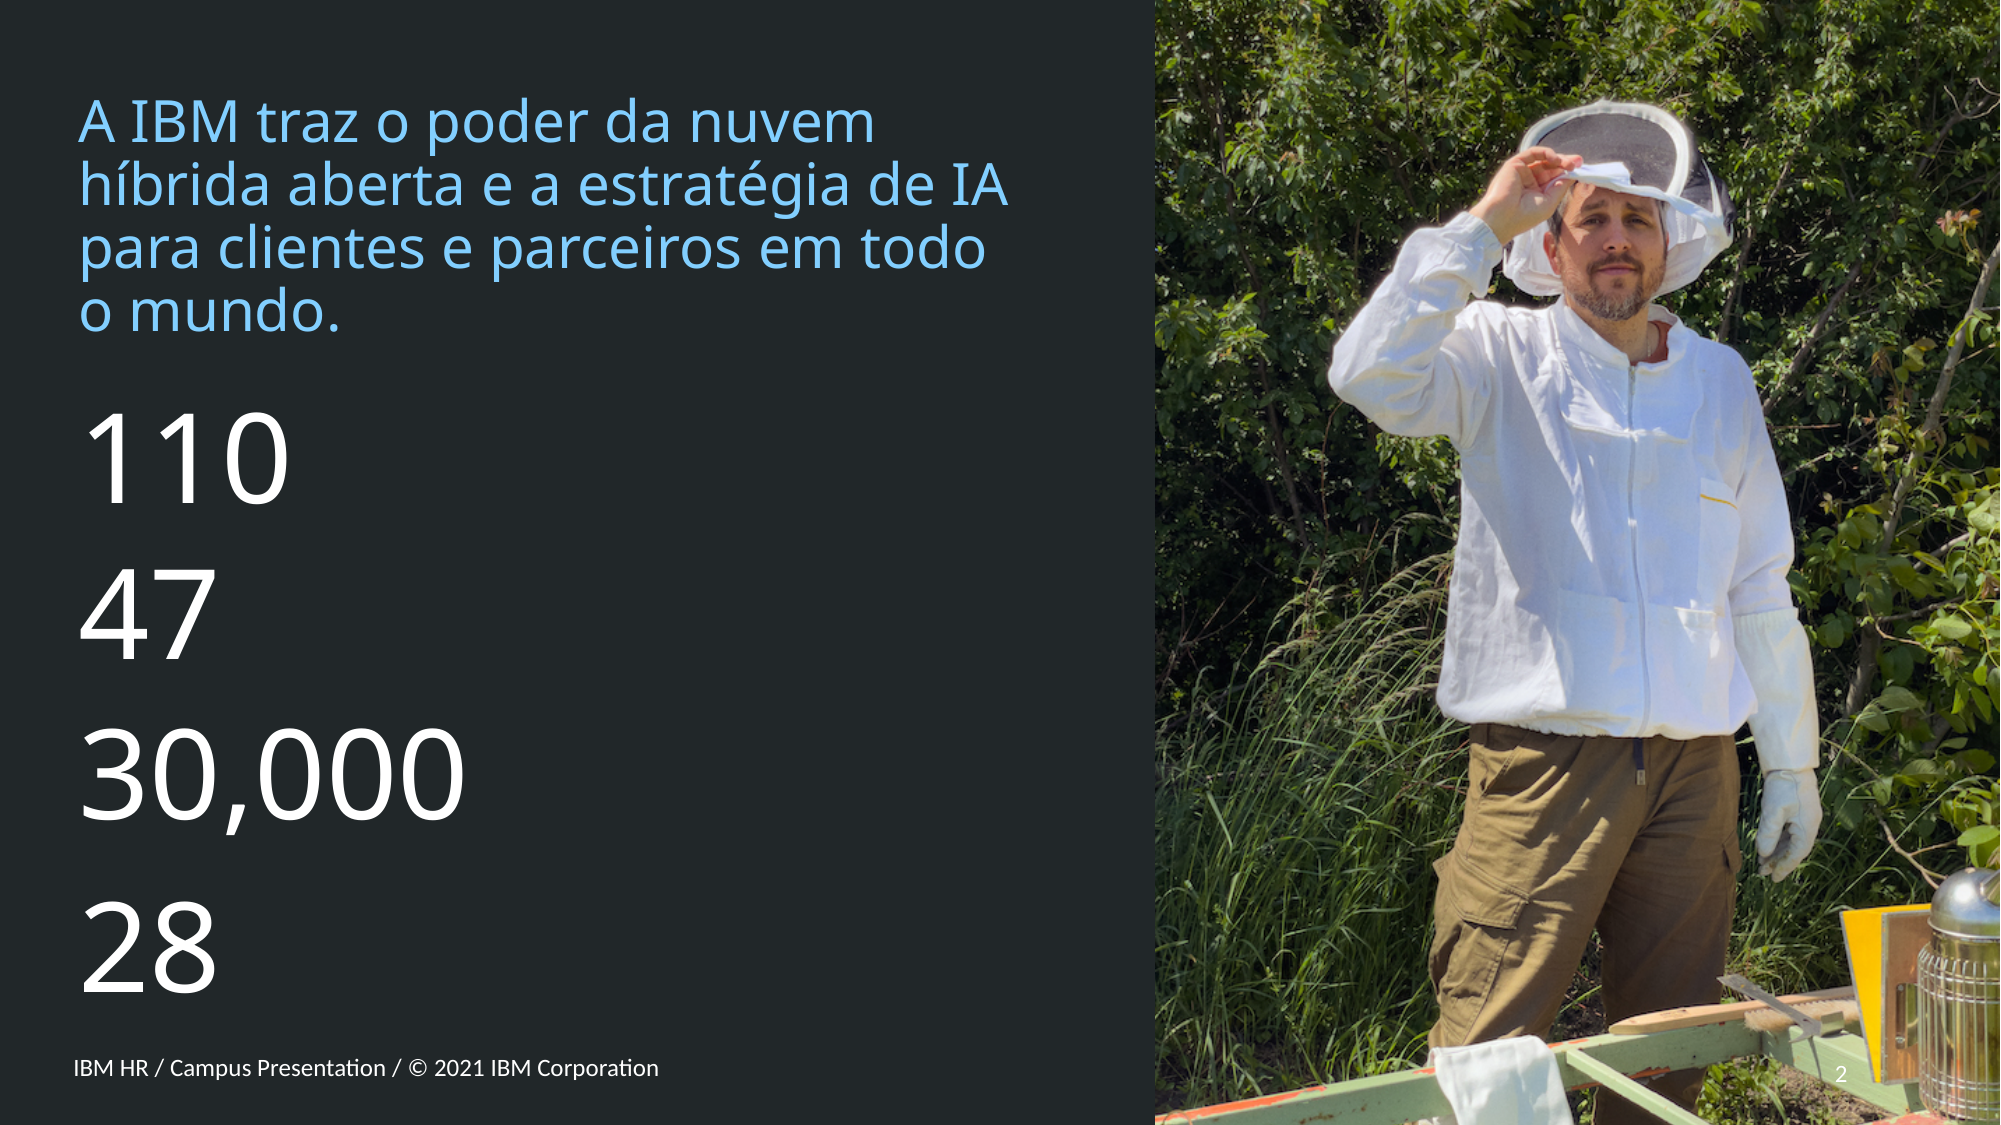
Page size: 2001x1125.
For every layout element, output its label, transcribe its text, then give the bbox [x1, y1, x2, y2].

picture [1155, 0, 2000, 1125]
text_box 30,000 [63, 698, 514, 861]
footer IBM HR / Campus Presentation / © 2021 IBM Corporation [29, 1036, 705, 1097]
text_box 47 [63, 552, 269, 685]
title A IBM traz o poder da nuvem híbrida aberta e a estratégia de IA para clientes e parceiros em todo o mundo. [63, 109, 1030, 327]
text_box 28 [63, 871, 257, 1034]
text_box 110 [63, 397, 349, 529]
